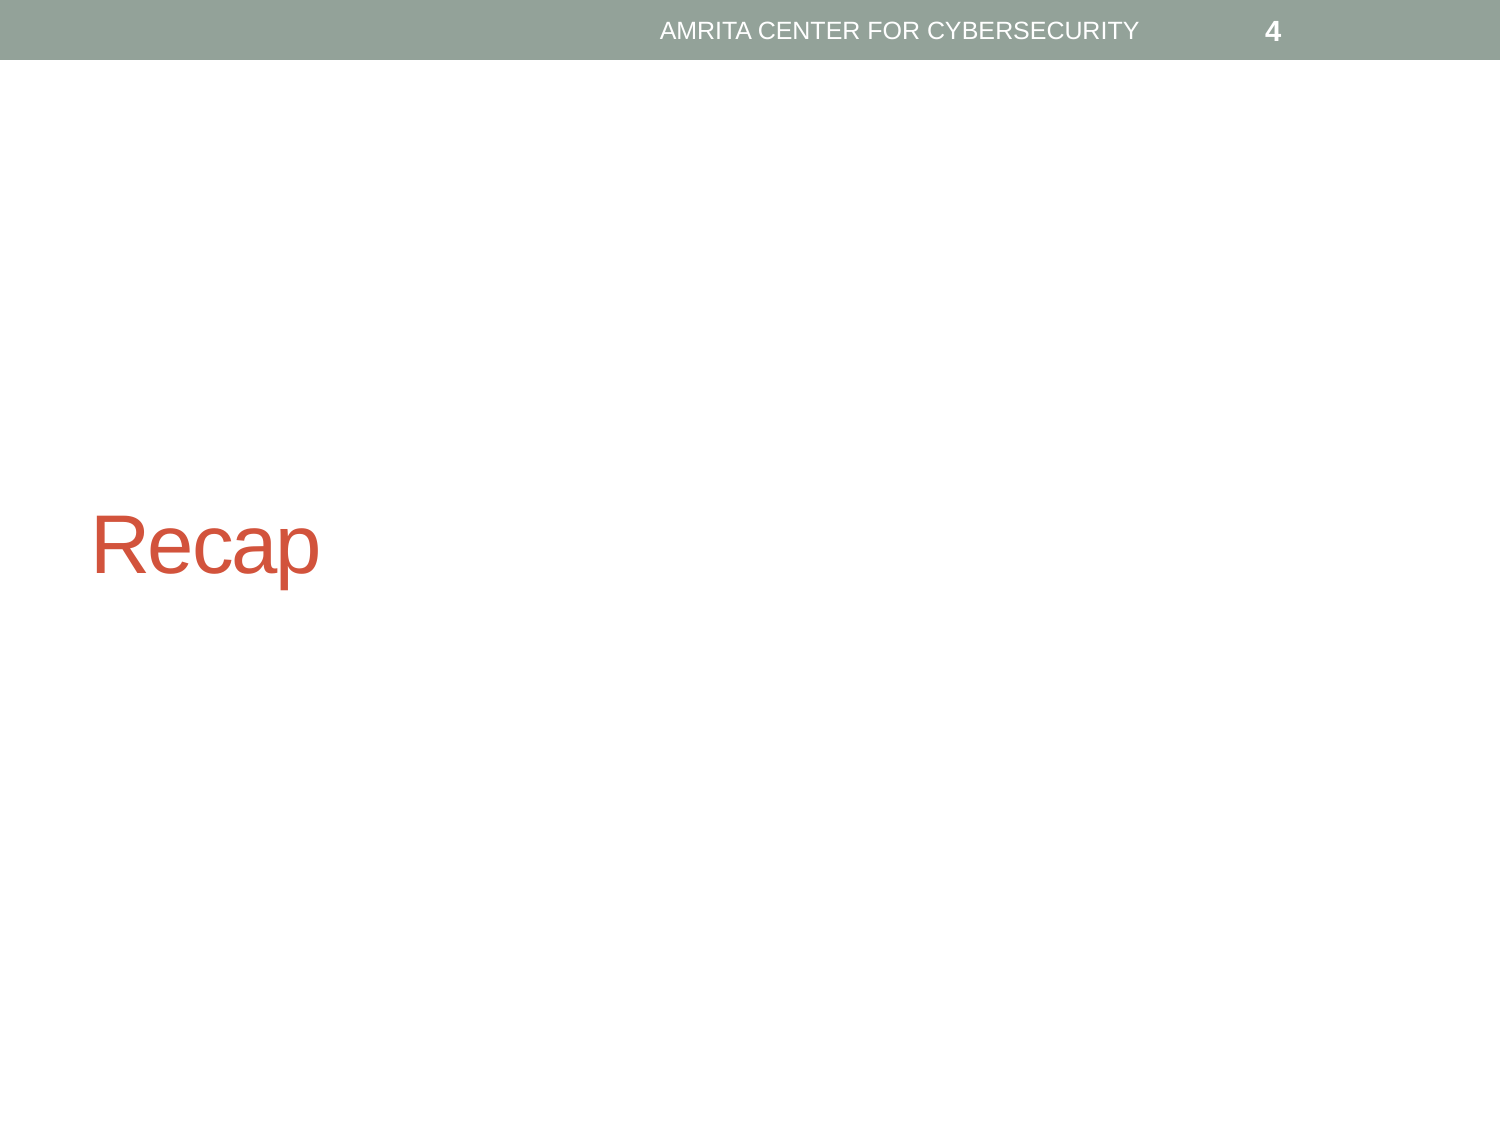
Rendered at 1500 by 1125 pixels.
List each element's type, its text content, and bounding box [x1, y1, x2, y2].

title Recap [75, 446, 1425, 634]
slide_number 4 [1250, 3, 1425, 57]
footer AMRITA CENTER FOR CYBERSECURITY [562, 3, 1238, 57]
